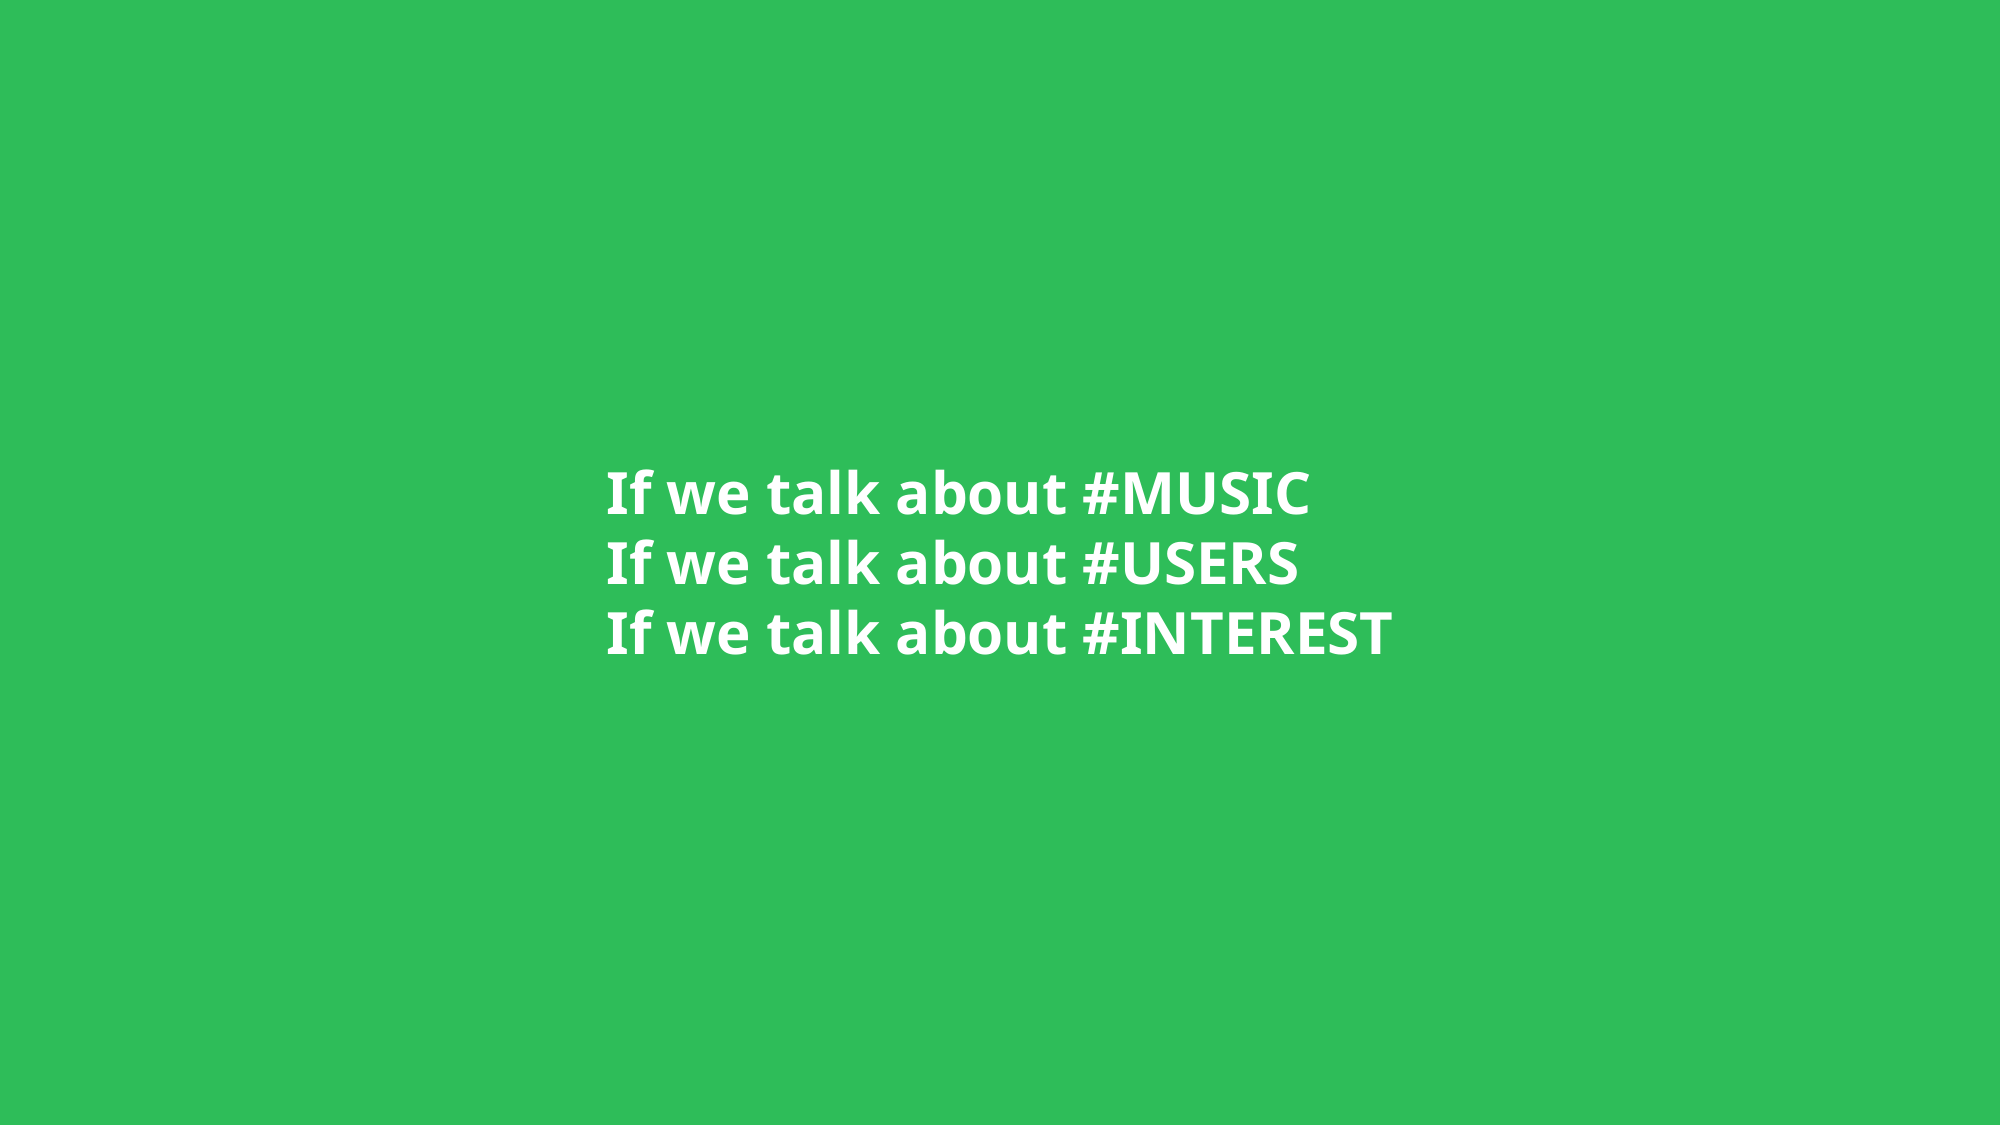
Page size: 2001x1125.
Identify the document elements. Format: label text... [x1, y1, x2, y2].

text_box If we talk about #MUSIC If we talk about #USERS If we talk about #INTEREST [591, 448, 1409, 674]
